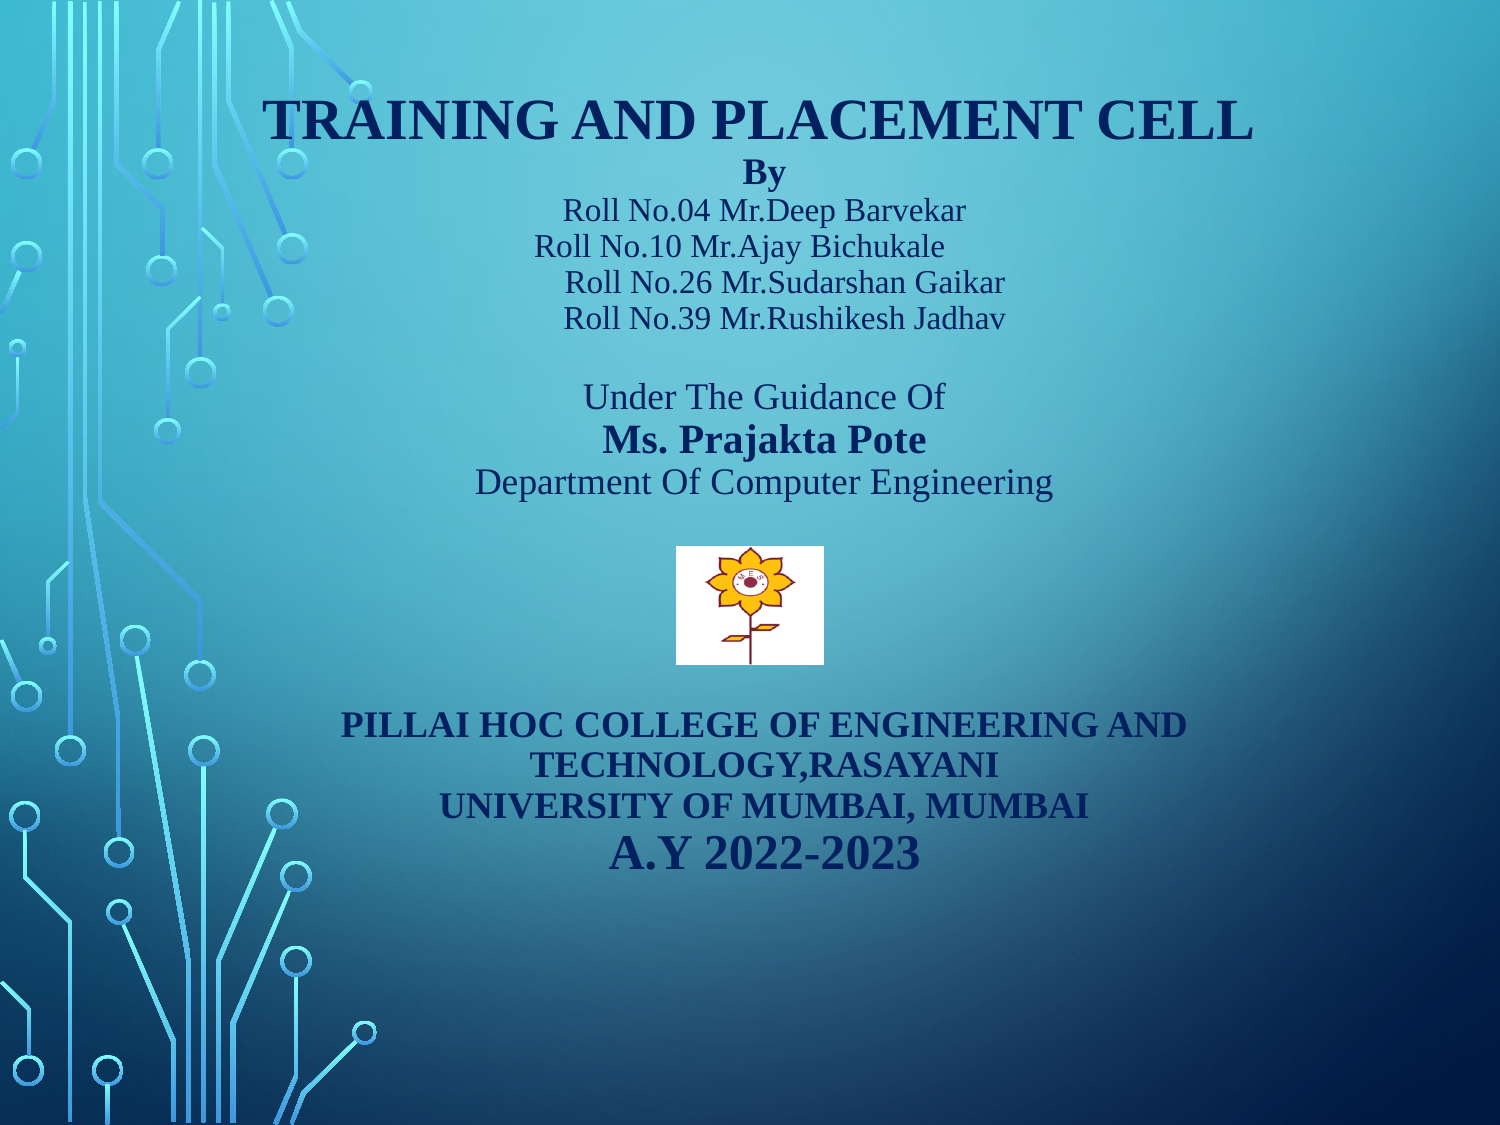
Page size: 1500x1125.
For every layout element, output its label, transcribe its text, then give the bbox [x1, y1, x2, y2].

picture [676, 546, 824, 665]
title Training And Placement CELL By Roll No.04 Mr.Deep Barvekar Roll No.10 Mr.Ajay Bichukale Roll No.26 Mr.Sudarshan Gaikar Roll No.39 Mr.Rushikesh Jadhav Under The Guidance Of Ms. Prajakta Pote Department Of Computer Engineering Pillai HOC College of Engineering and Technology,Rasayani University of Mumbai, Mumbai A.Y 2022-2023 [127, 148, 1403, 480]
